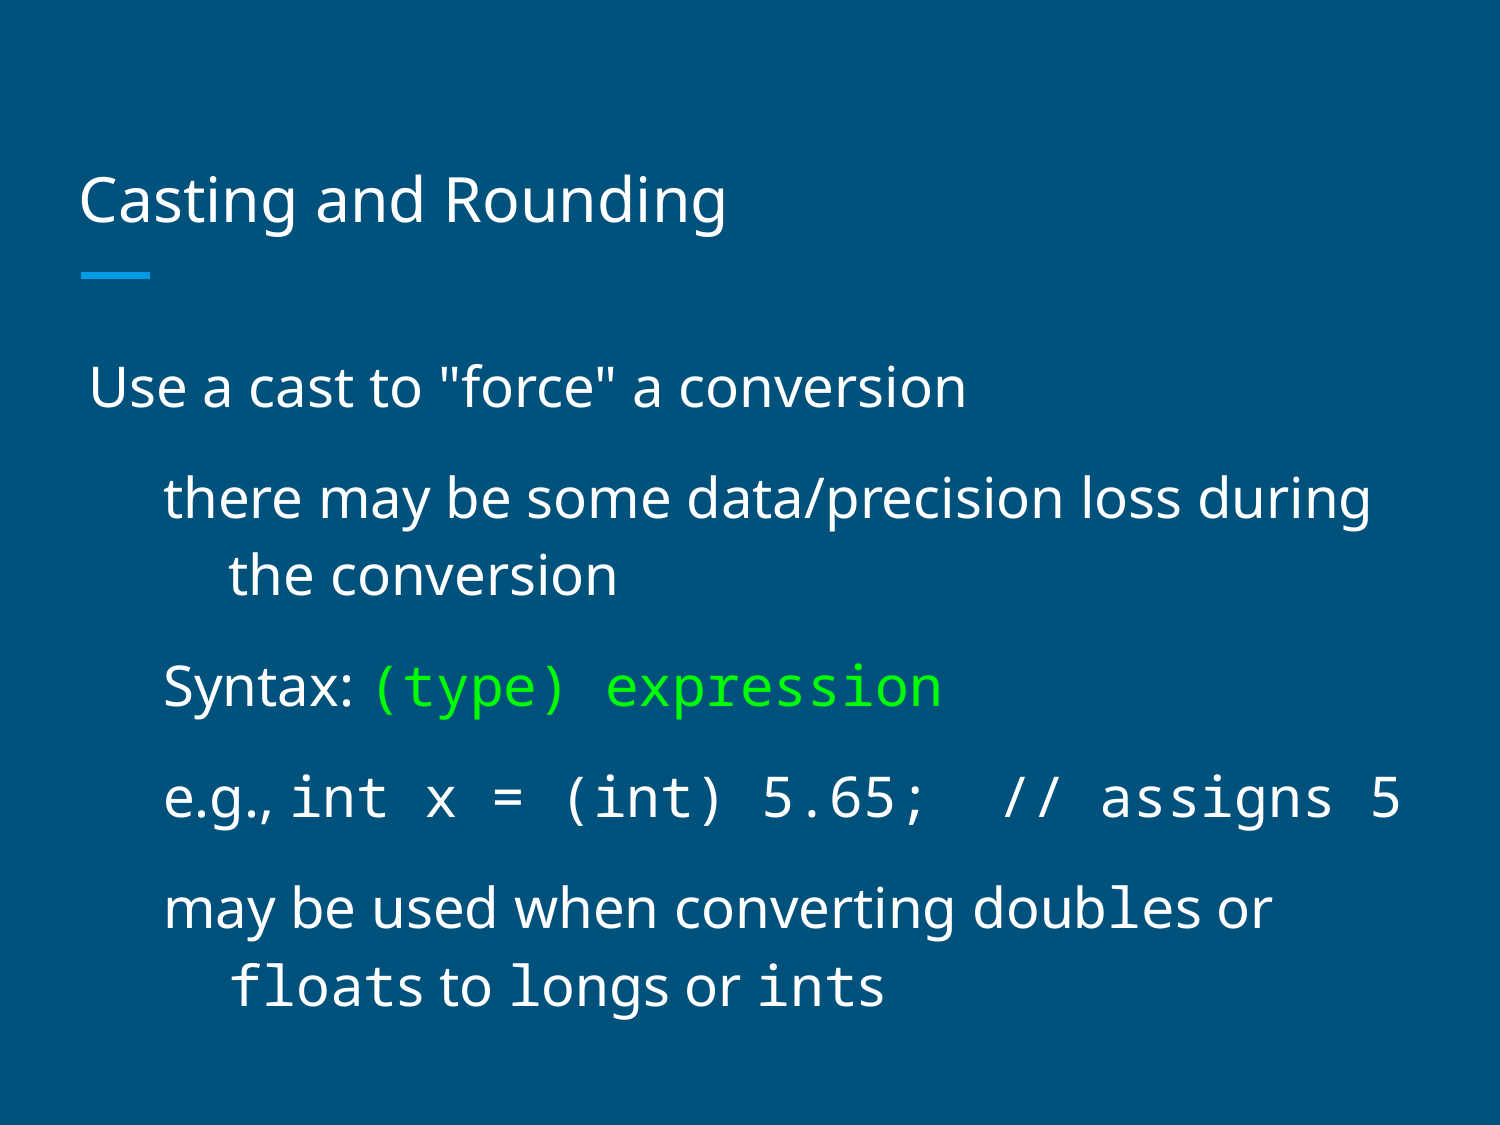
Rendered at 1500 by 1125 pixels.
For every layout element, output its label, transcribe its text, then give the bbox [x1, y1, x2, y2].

list Use a cast to "force" a conversion there may be some data/precision loss during the conversion Syntax: (type) expression e.g., int x = (int) 5.65; // assigns 5 may be used when converting doubles or floats to longs or ints [63, 325, 1437, 1087]
title Casting and Rounding [63, 100, 1437, 251]
